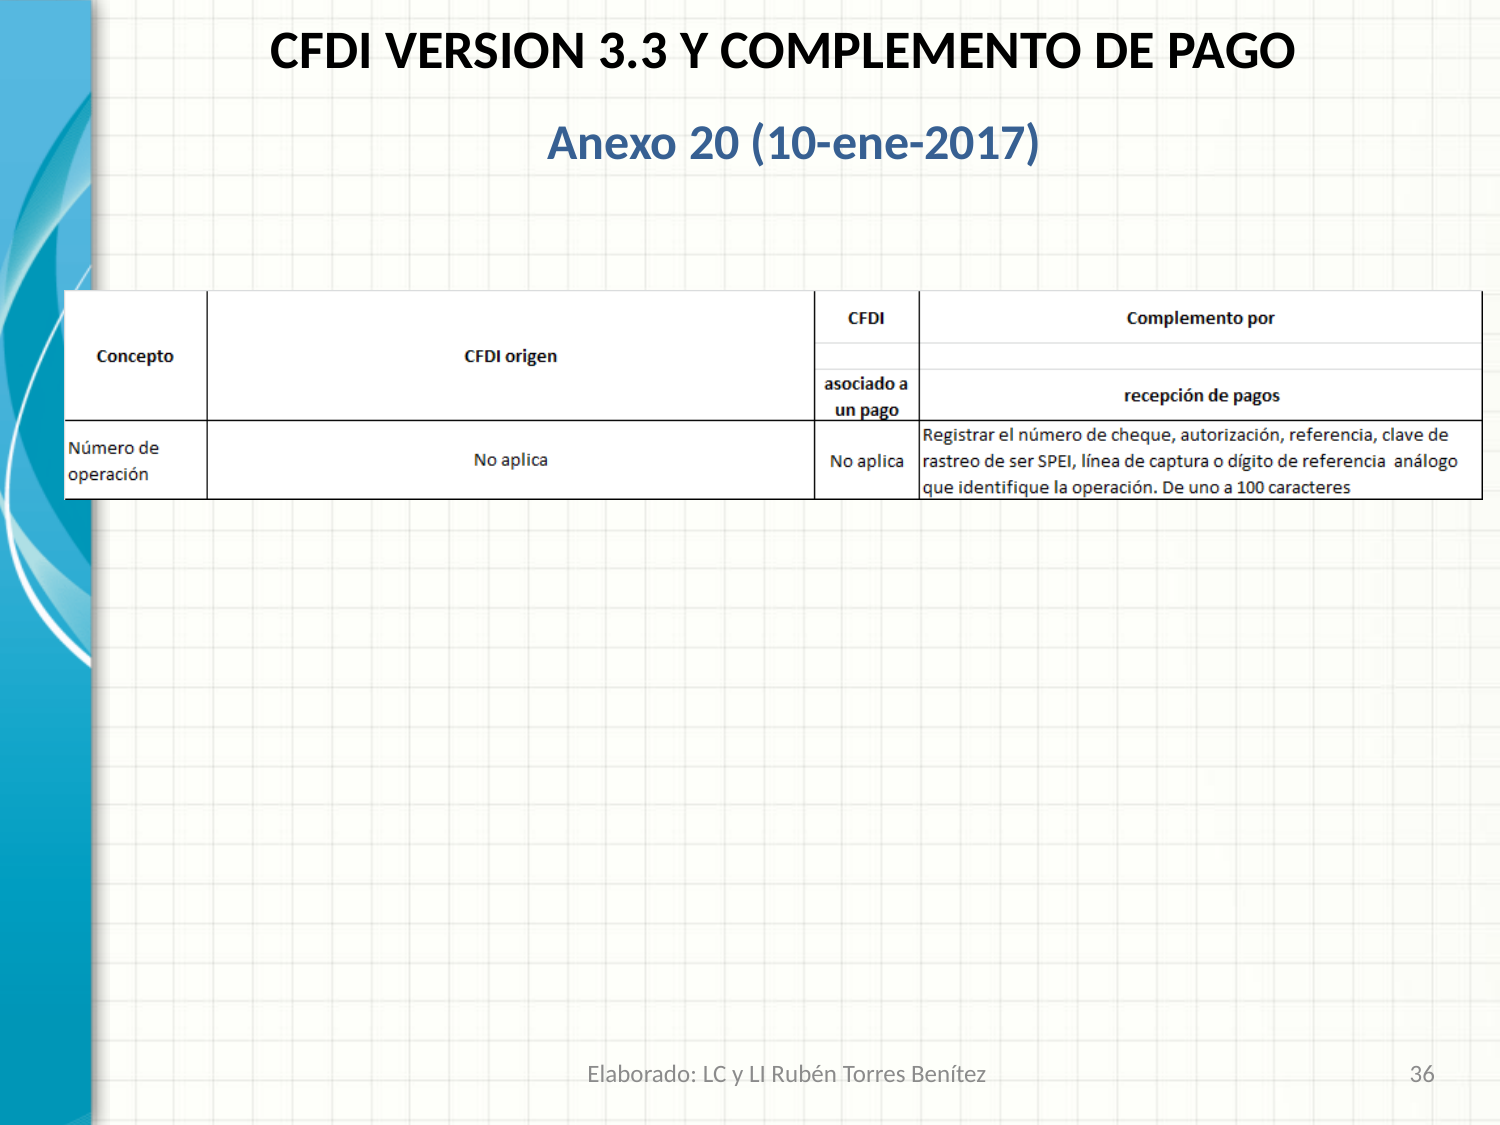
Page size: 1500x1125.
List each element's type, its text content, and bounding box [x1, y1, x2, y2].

text_box Anexo 20 (10-ene-2017) [100, 101, 1500, 1071]
footer Elaborado: LC y LI Rubén Torres Benítez [549, 1071, 1025, 1103]
text_box CFDI VERSION 3.3 Y COMPLEMENTO DE PAGO [121, 7, 1447, 101]
slide_number 36 [1100, 1071, 1450, 1103]
picture [0, 0, 1500, 1125]
